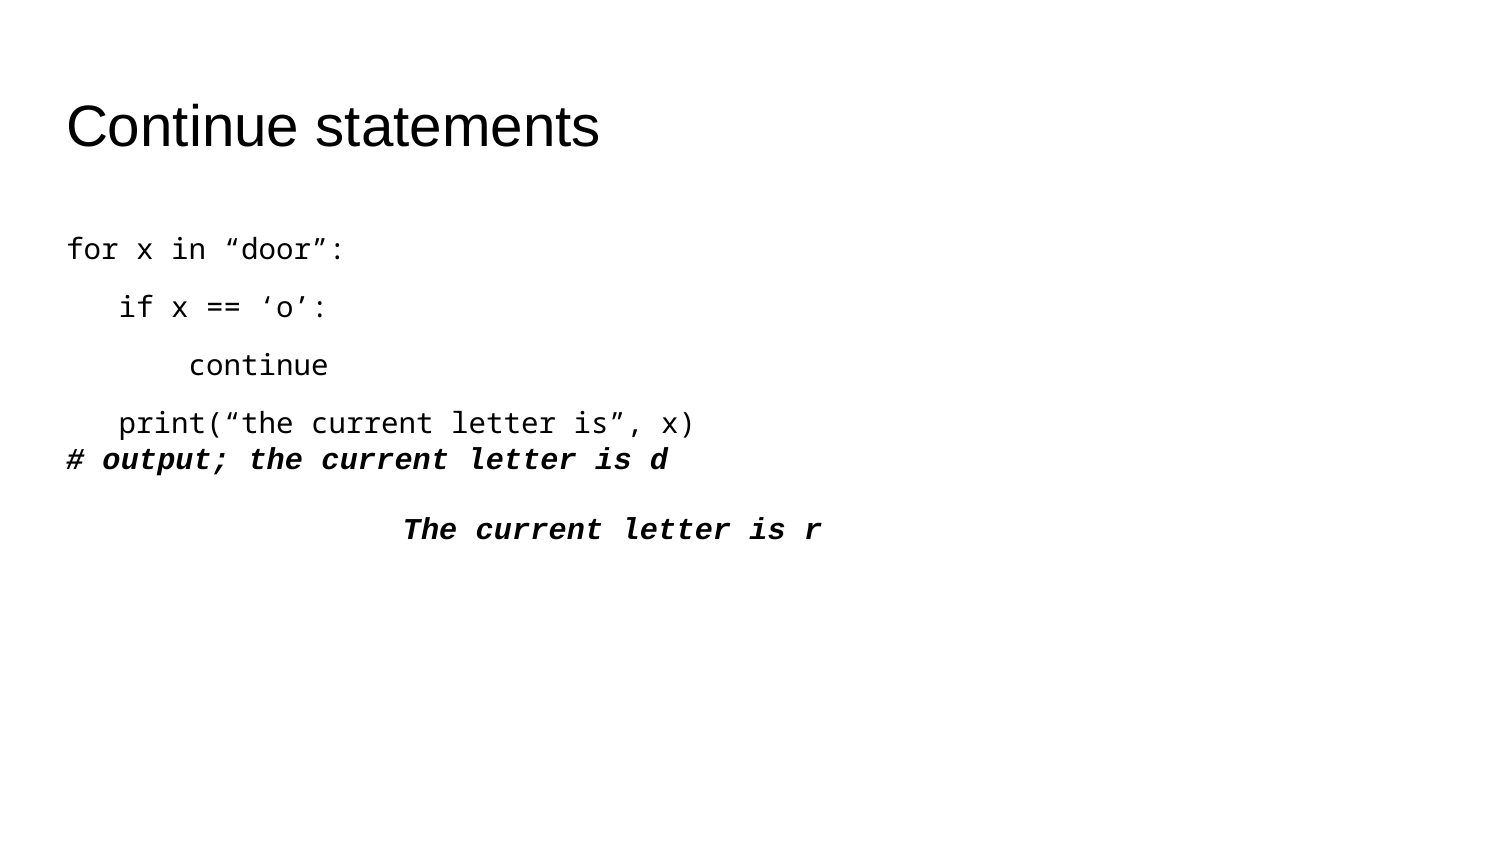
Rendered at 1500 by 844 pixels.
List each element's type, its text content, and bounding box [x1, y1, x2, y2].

title Continue statements [51, 72, 1449, 167]
list for x in “door”: if x == ‘o’: continue print(“the current letter is”, x) # output; the current letter is d The current letter is r [51, 192, 1449, 753]
